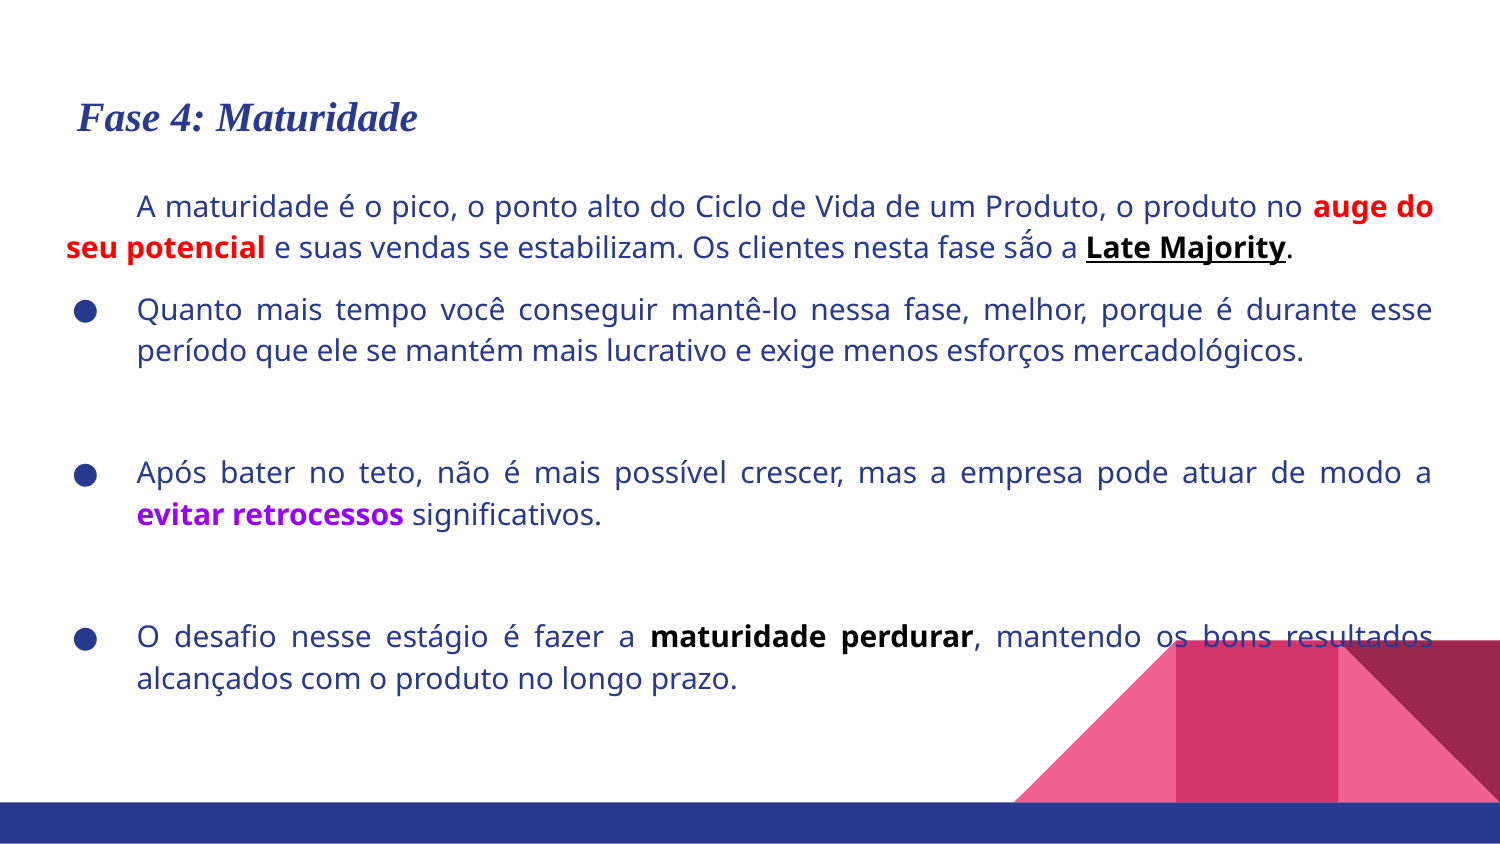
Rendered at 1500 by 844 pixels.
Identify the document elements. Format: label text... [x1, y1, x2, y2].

list A maturidade é o pico, o ponto alto do Ciclo de Vida de um Produto, o produto no auge do seu potencial e suas vendas se estabilizam. Os clientes nesta fase sã́o a Late Majority. Quanto mais tempo você conseguir mantê-lo nessa fase, melhor, porque é durante esse período que ele se mantém mais lucrativo e exige menos esforços mercadológicos. Após bater no teto, não é mais possível crescer, mas a empresa pode atuar de modo a evitar retrocessos significativos. O desafio nesse estágio é fazer a maturidade perdurar, mantendo os bons resultados alcançados com o produto no longo prazo. [51, 166, 1449, 715]
title Fase 4: Maturidade [51, 67, 1449, 166]
